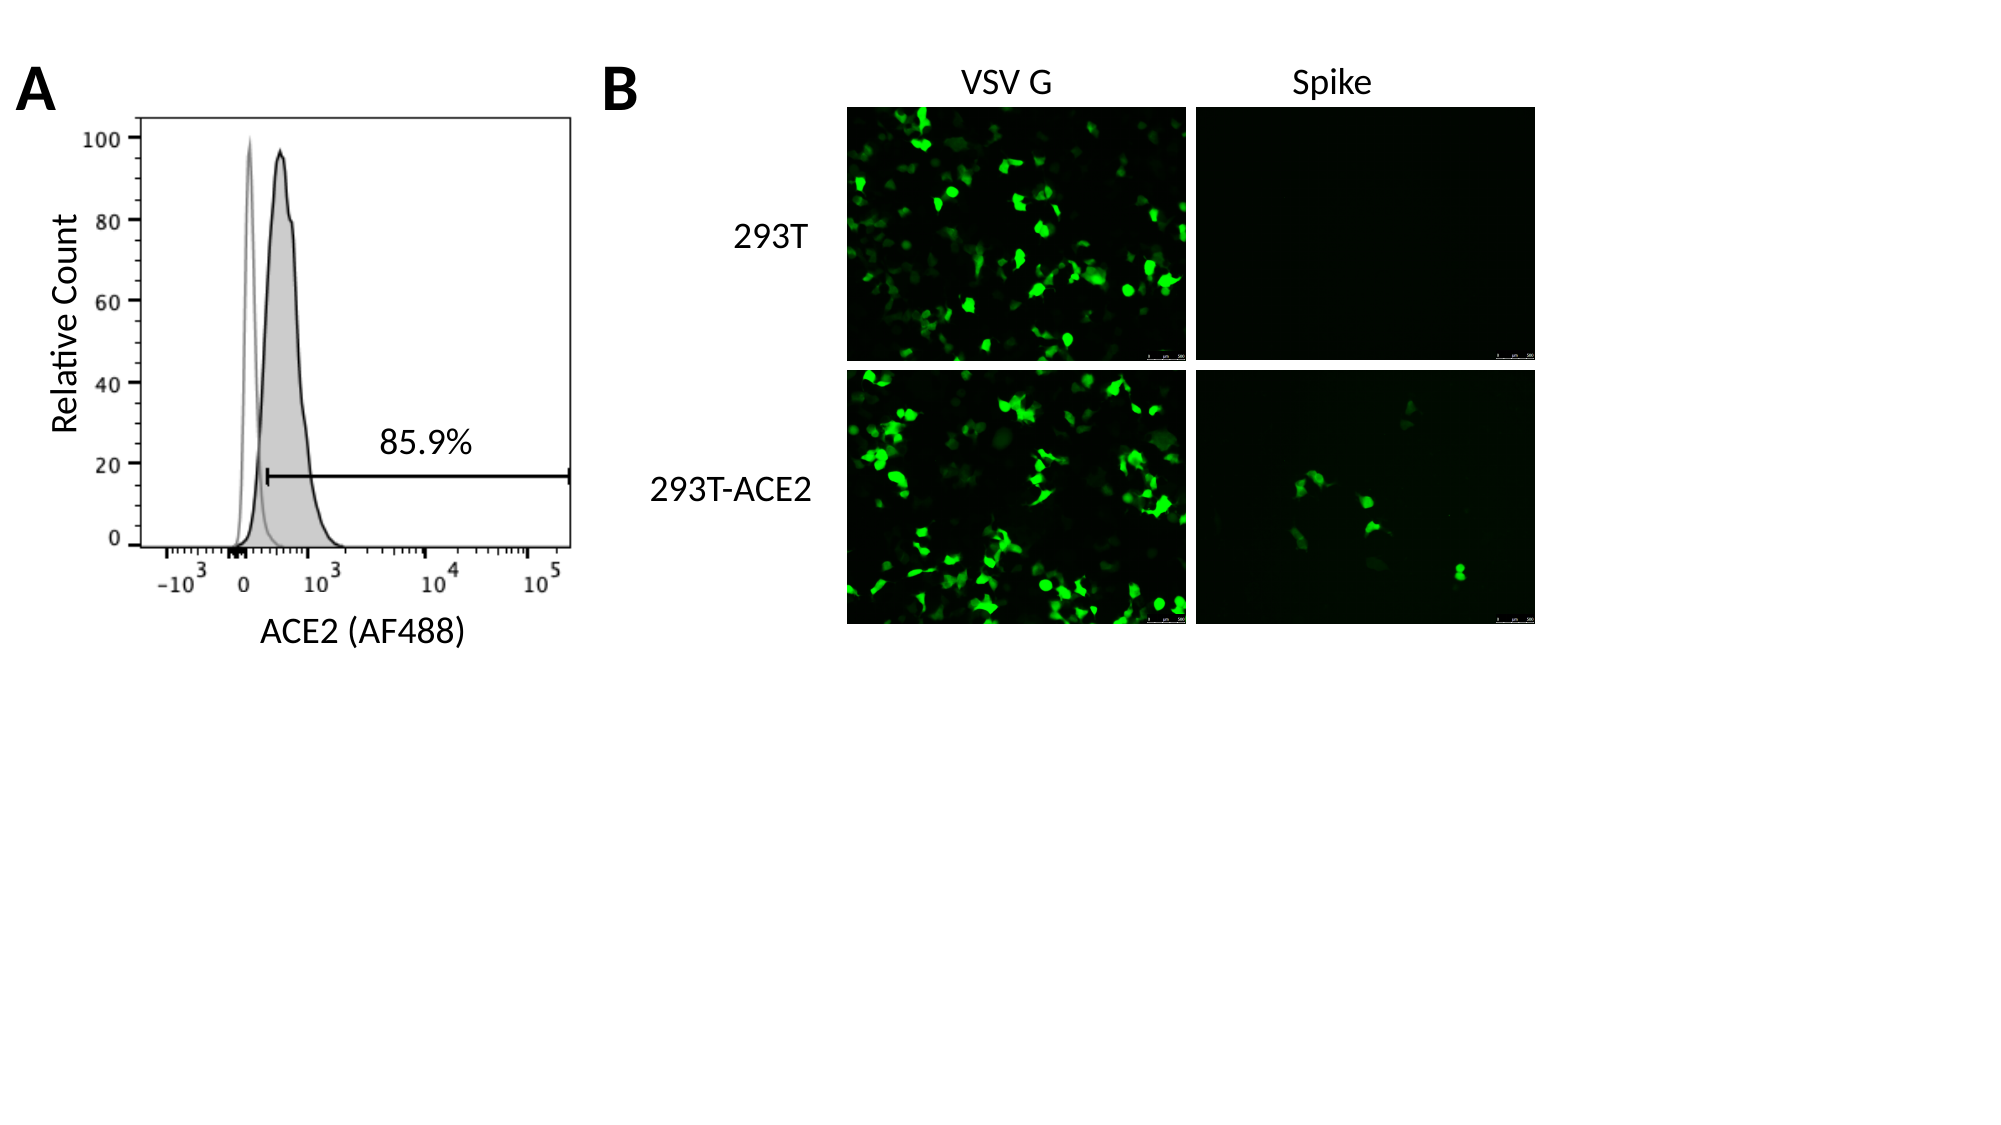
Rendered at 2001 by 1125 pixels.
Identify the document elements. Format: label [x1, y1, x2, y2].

text_box [0, 36, 1535, 663]
